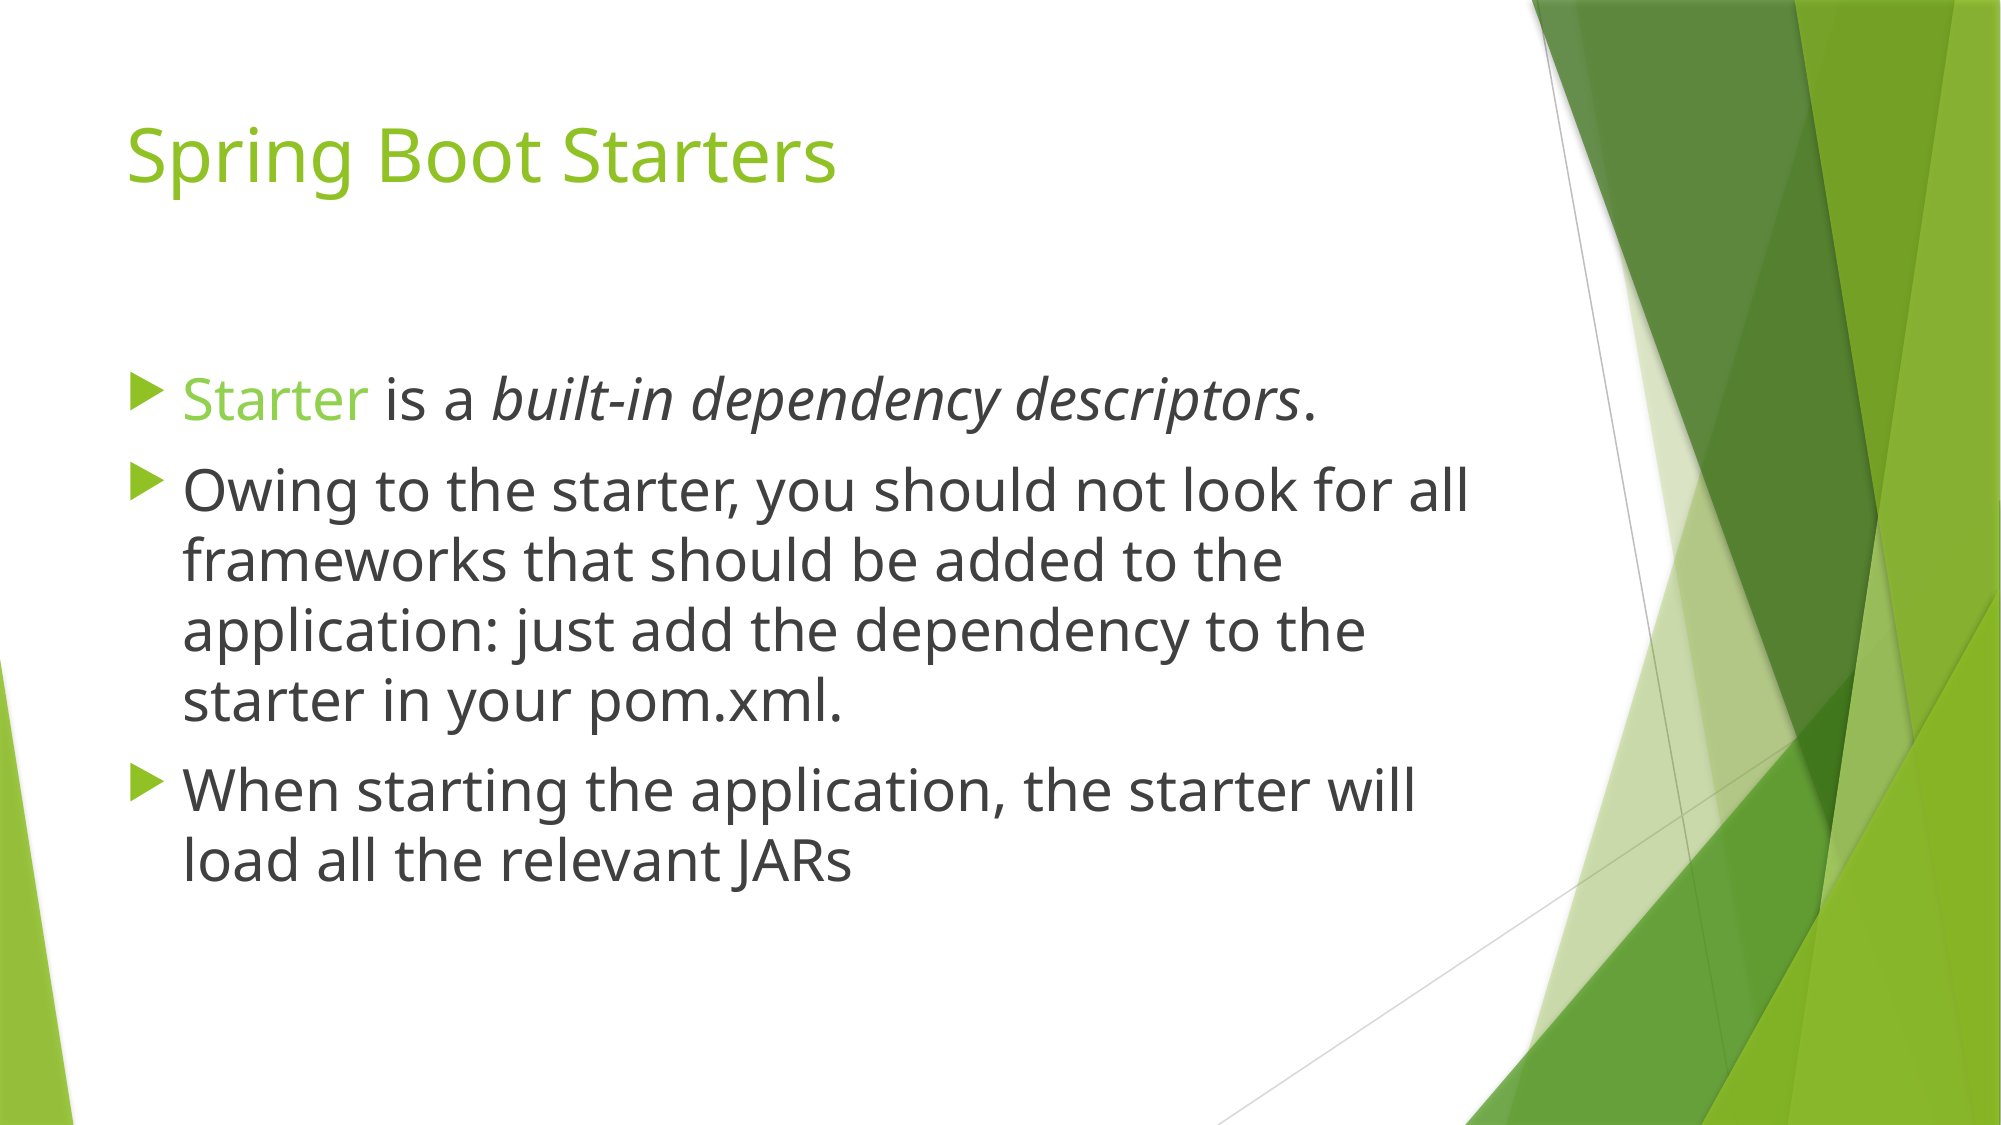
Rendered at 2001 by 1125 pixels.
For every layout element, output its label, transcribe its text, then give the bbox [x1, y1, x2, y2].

title Spring Boot Starters [111, 99, 1522, 317]
list Starter is a built-in dependency descriptors. Owing to the starter, you should not look for all frameworks that should be added to the application: just add the dependency to the starter in your pom.xml. When starting the application, the starter will load all the relevant JARs [111, 354, 1522, 992]
